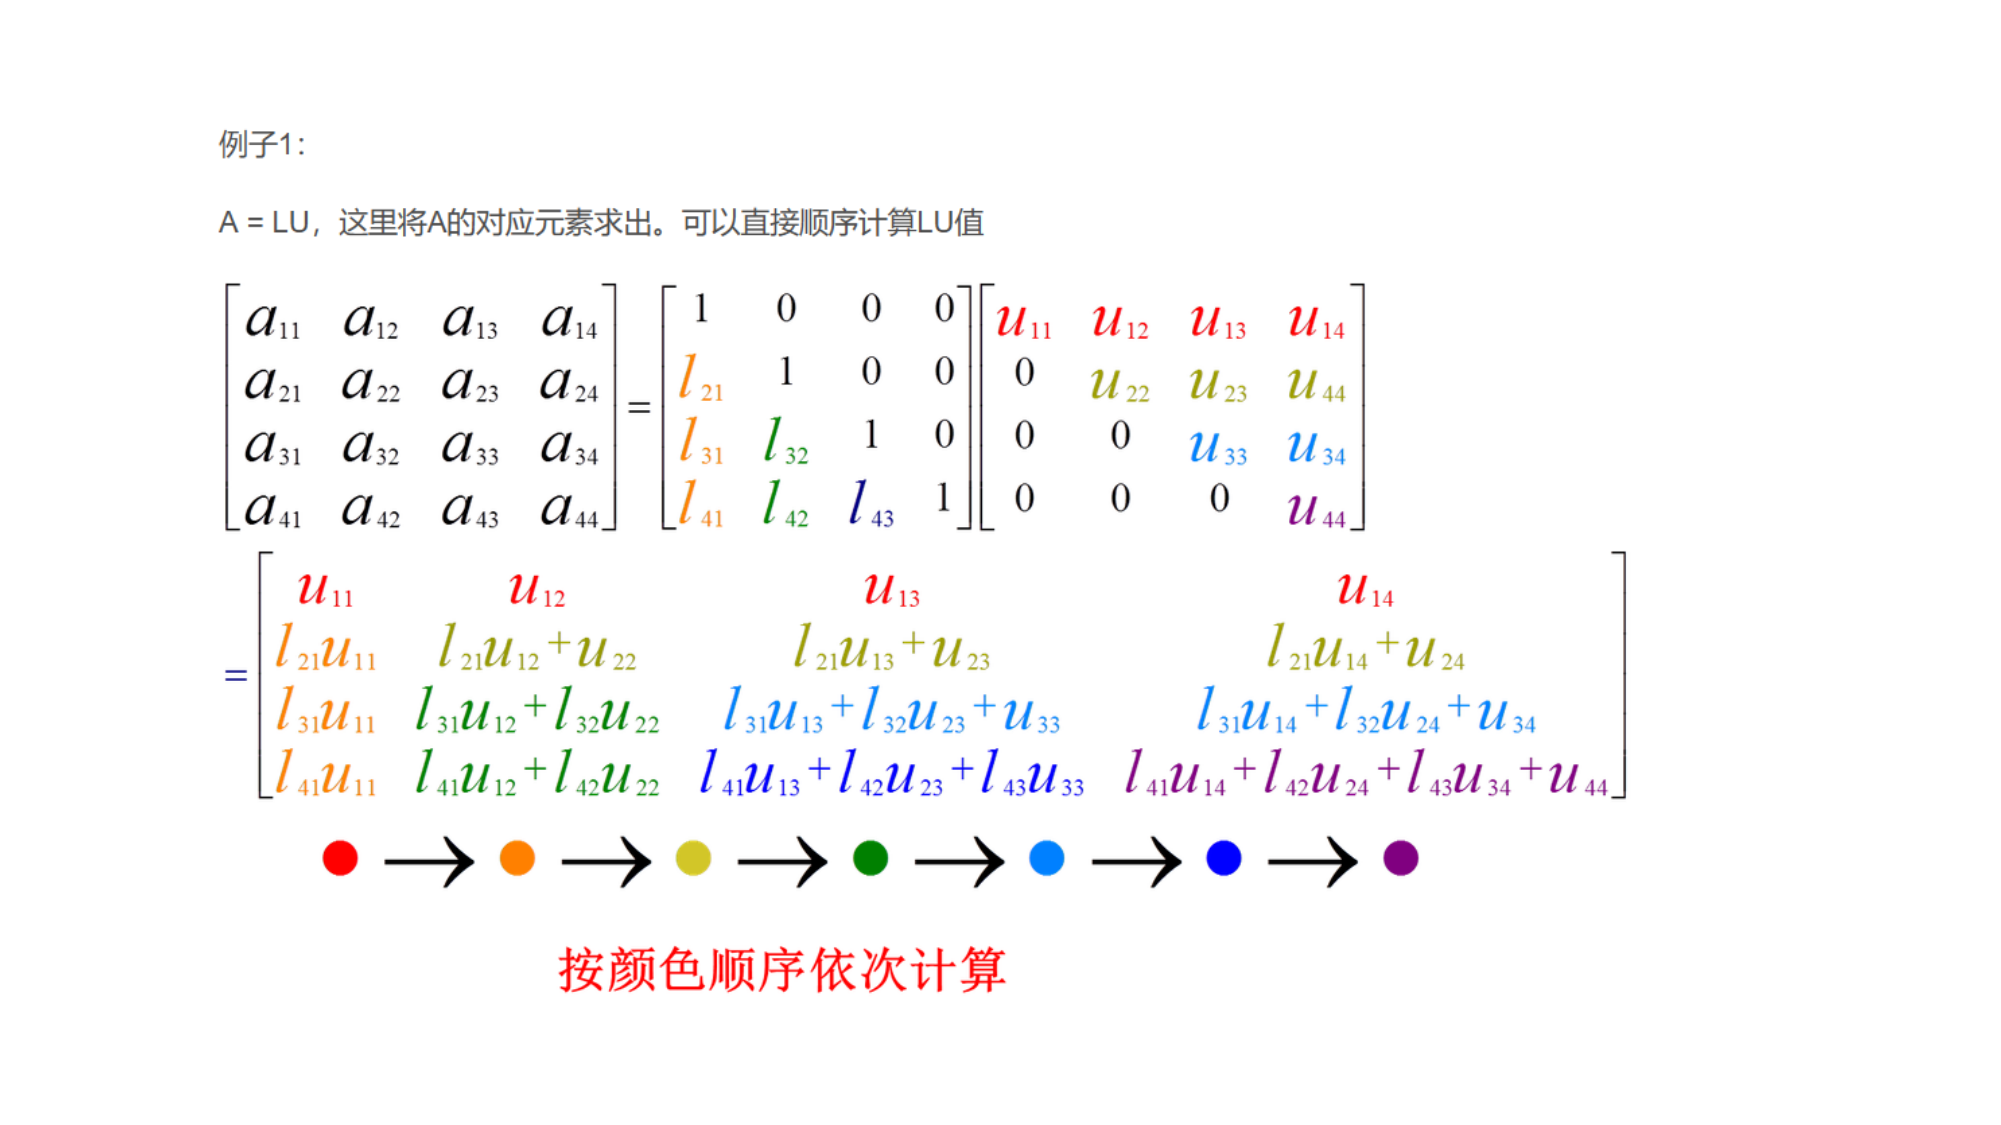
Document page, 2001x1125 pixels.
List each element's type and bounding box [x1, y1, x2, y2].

picture [196, 102, 1657, 1023]
